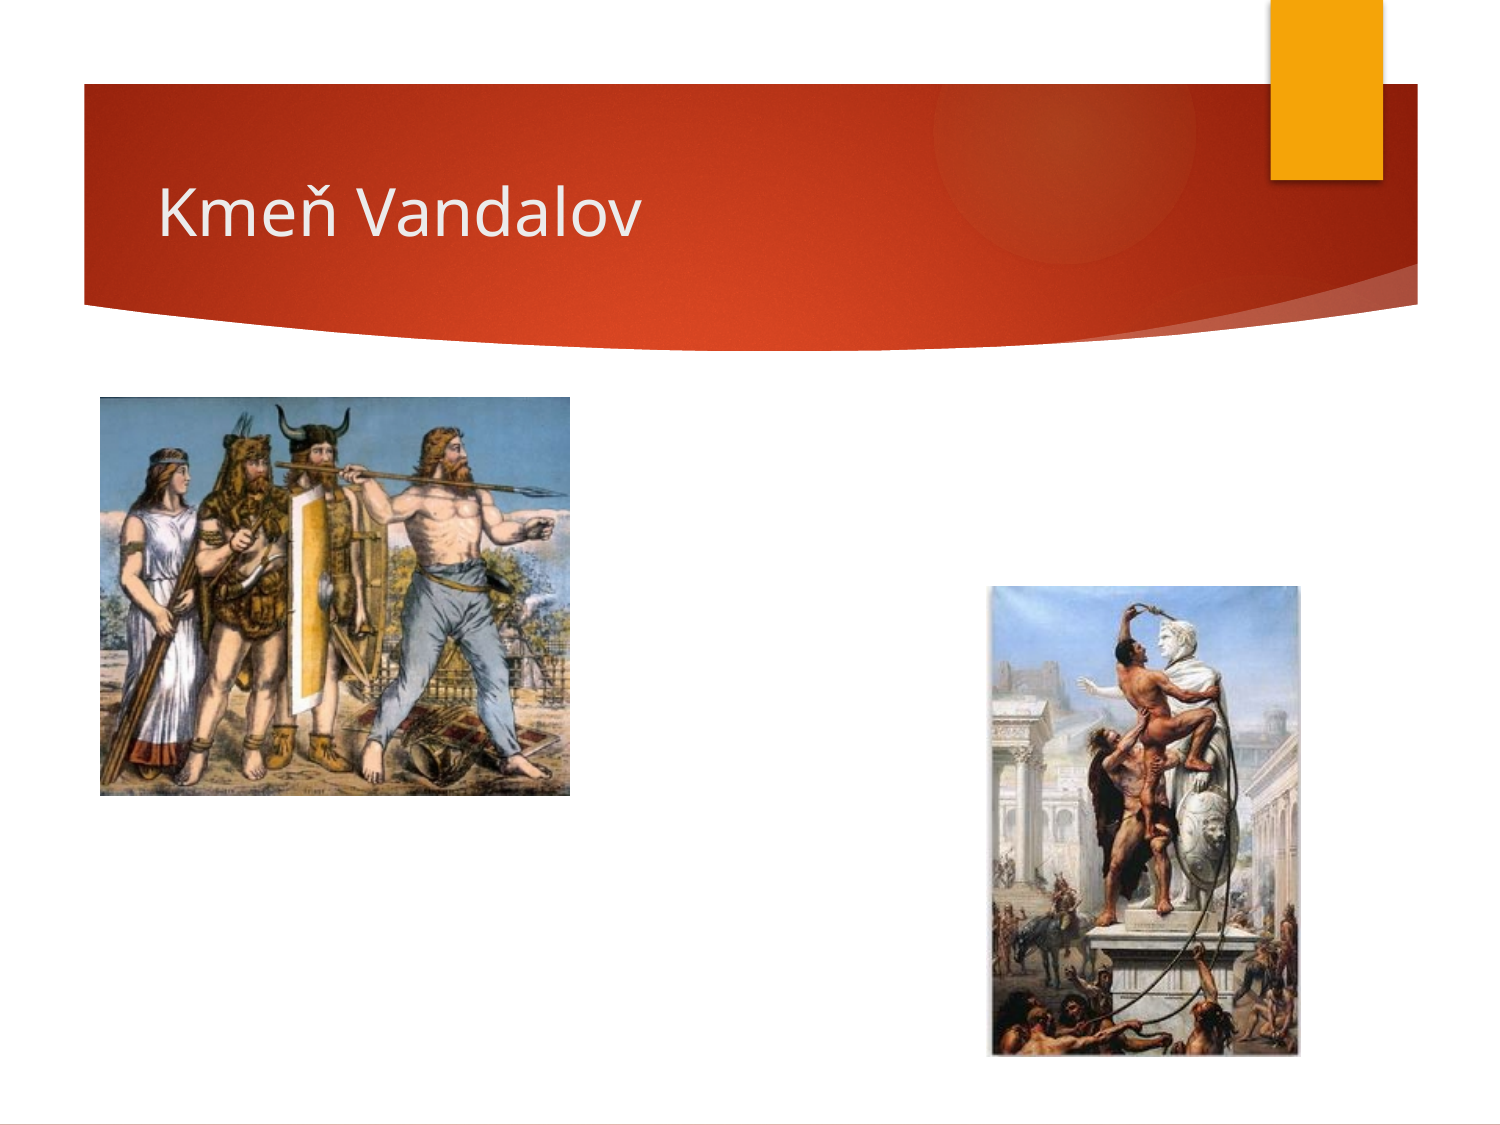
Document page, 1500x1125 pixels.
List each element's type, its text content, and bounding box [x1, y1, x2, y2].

picture [985, 585, 1301, 1057]
title Kmeň Vandalov [141, 151, 1183, 269]
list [100, 396, 570, 796]
